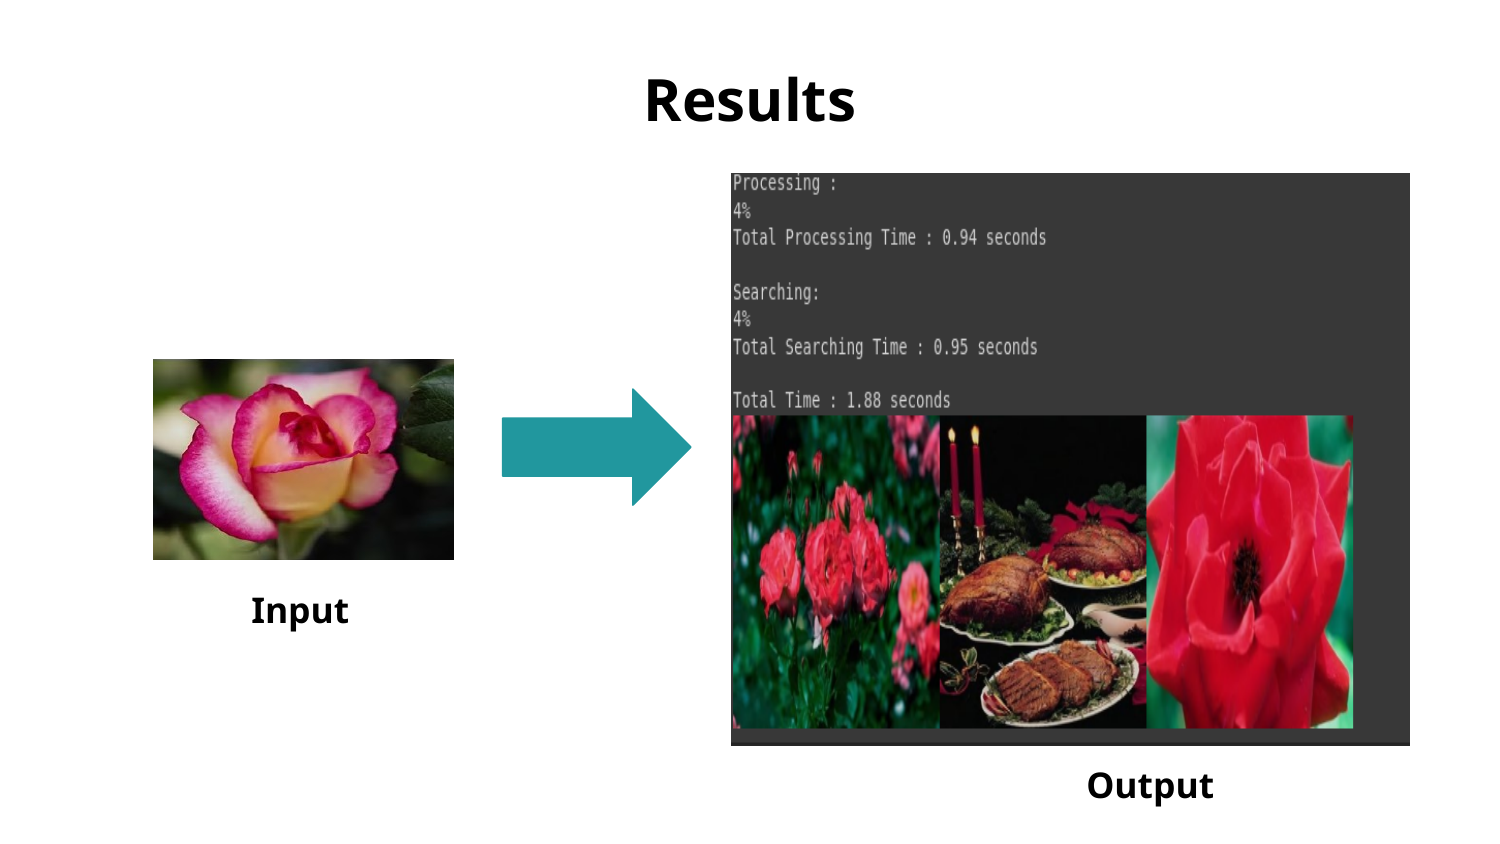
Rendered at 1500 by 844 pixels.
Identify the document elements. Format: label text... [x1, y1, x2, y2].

title Results [75, 67, 1425, 129]
picture [731, 173, 1410, 746]
picture [153, 358, 454, 560]
text_box [502, 389, 691, 506]
text_box Output [1003, 755, 1298, 821]
text_box Input [153, 573, 448, 646]
